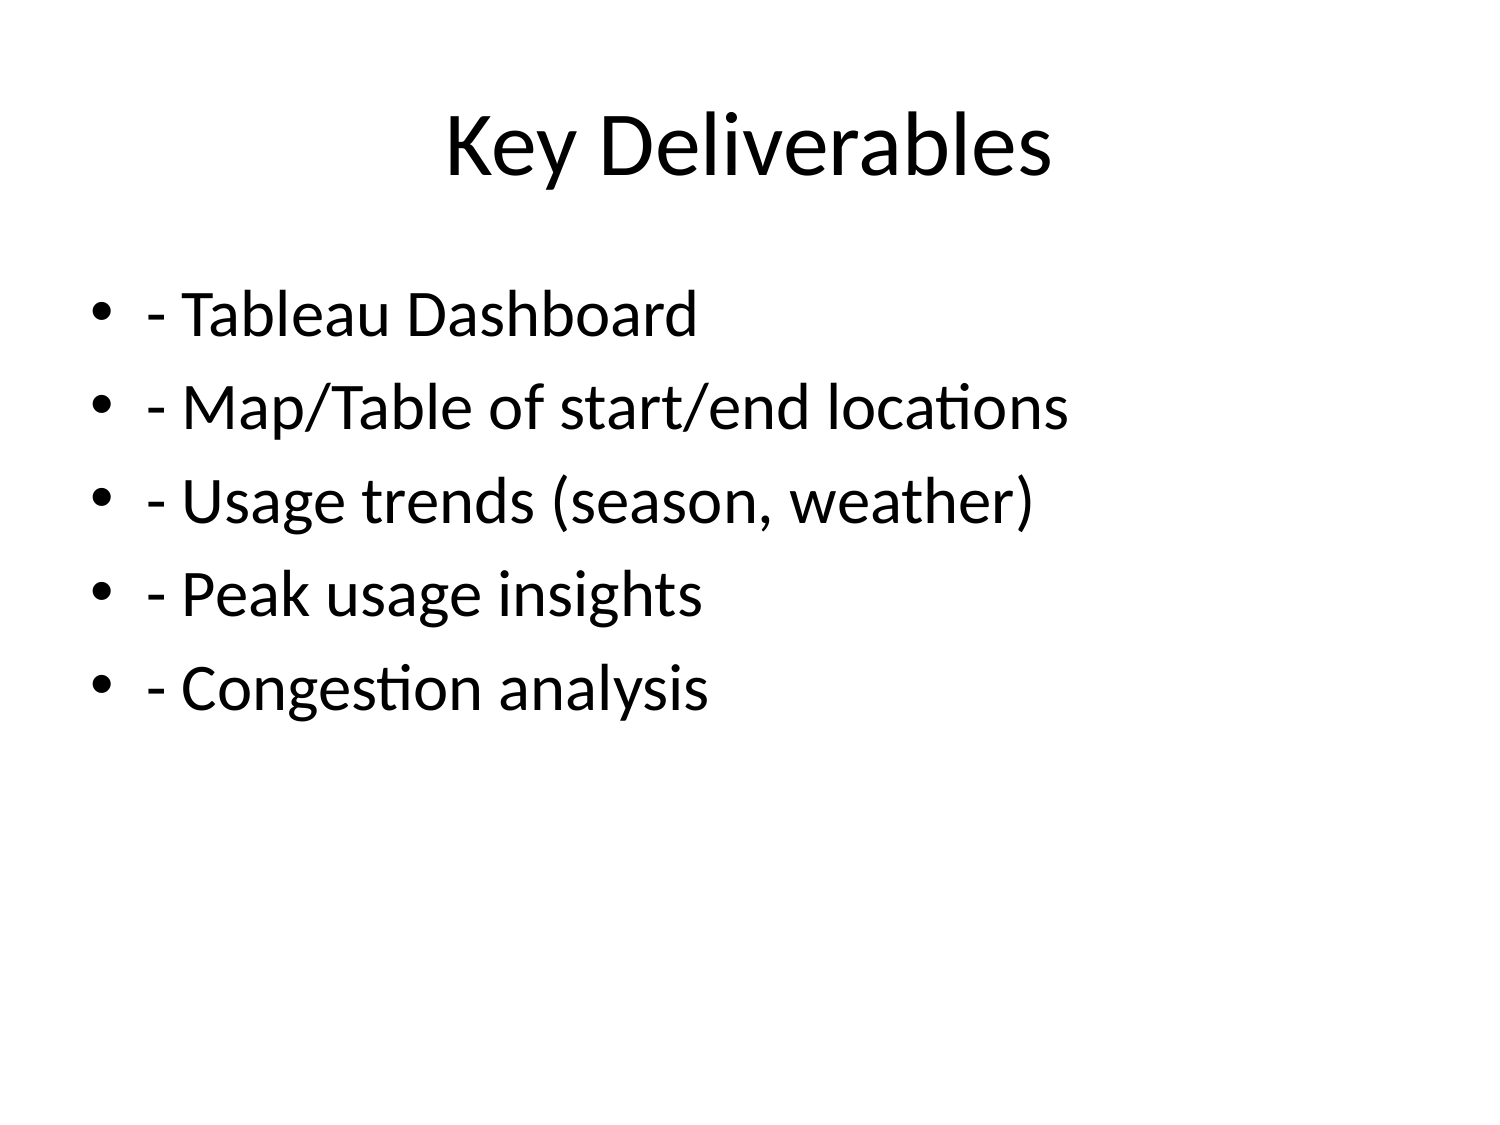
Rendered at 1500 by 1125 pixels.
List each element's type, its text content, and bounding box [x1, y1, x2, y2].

list - Tableau Dashboard - Map/Table of start/end locations - Usage trends (season, weather) - Peak usage insights - Congestion analysis [75, 262, 1425, 1005]
title Key Deliverables [75, 45, 1425, 233]
